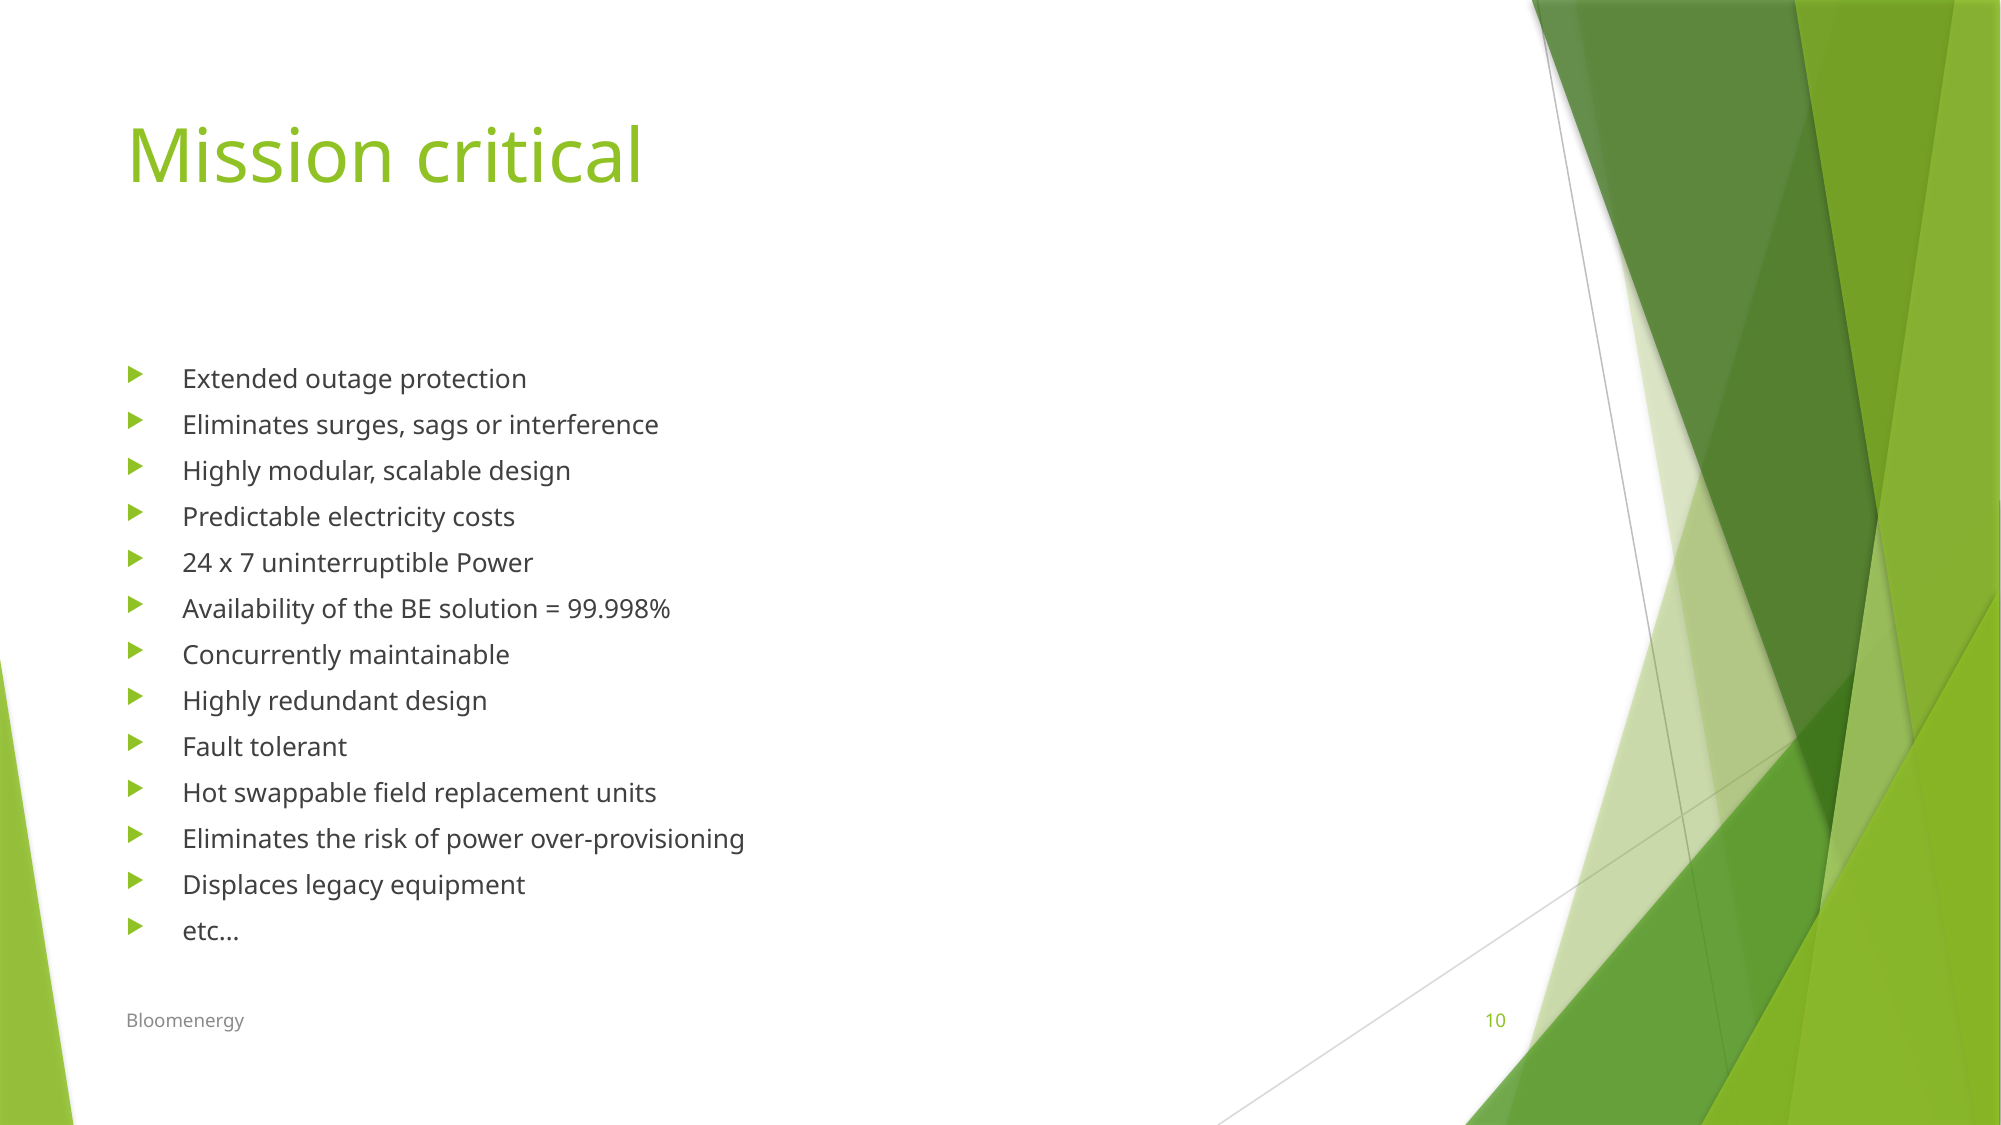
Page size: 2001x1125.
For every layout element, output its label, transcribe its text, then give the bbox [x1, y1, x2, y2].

slide_number 10 [1409, 991, 1522, 1051]
footer Bloomenergy [111, 991, 1145, 1051]
list Extended outage protection Eliminates surges, sags or interference Highly modular, scalable design Predictable electricity costs 24 x 7 uninterruptible Power Availability of the BE solution = 99.998% Concurrently maintainable Highly redundant design Fault tolerant Hot swappable field replacement units Eliminates the risk of power over-provisioning Displaces legacy equipment etc… [111, 354, 1522, 992]
title Mission critical [111, 99, 1522, 317]
